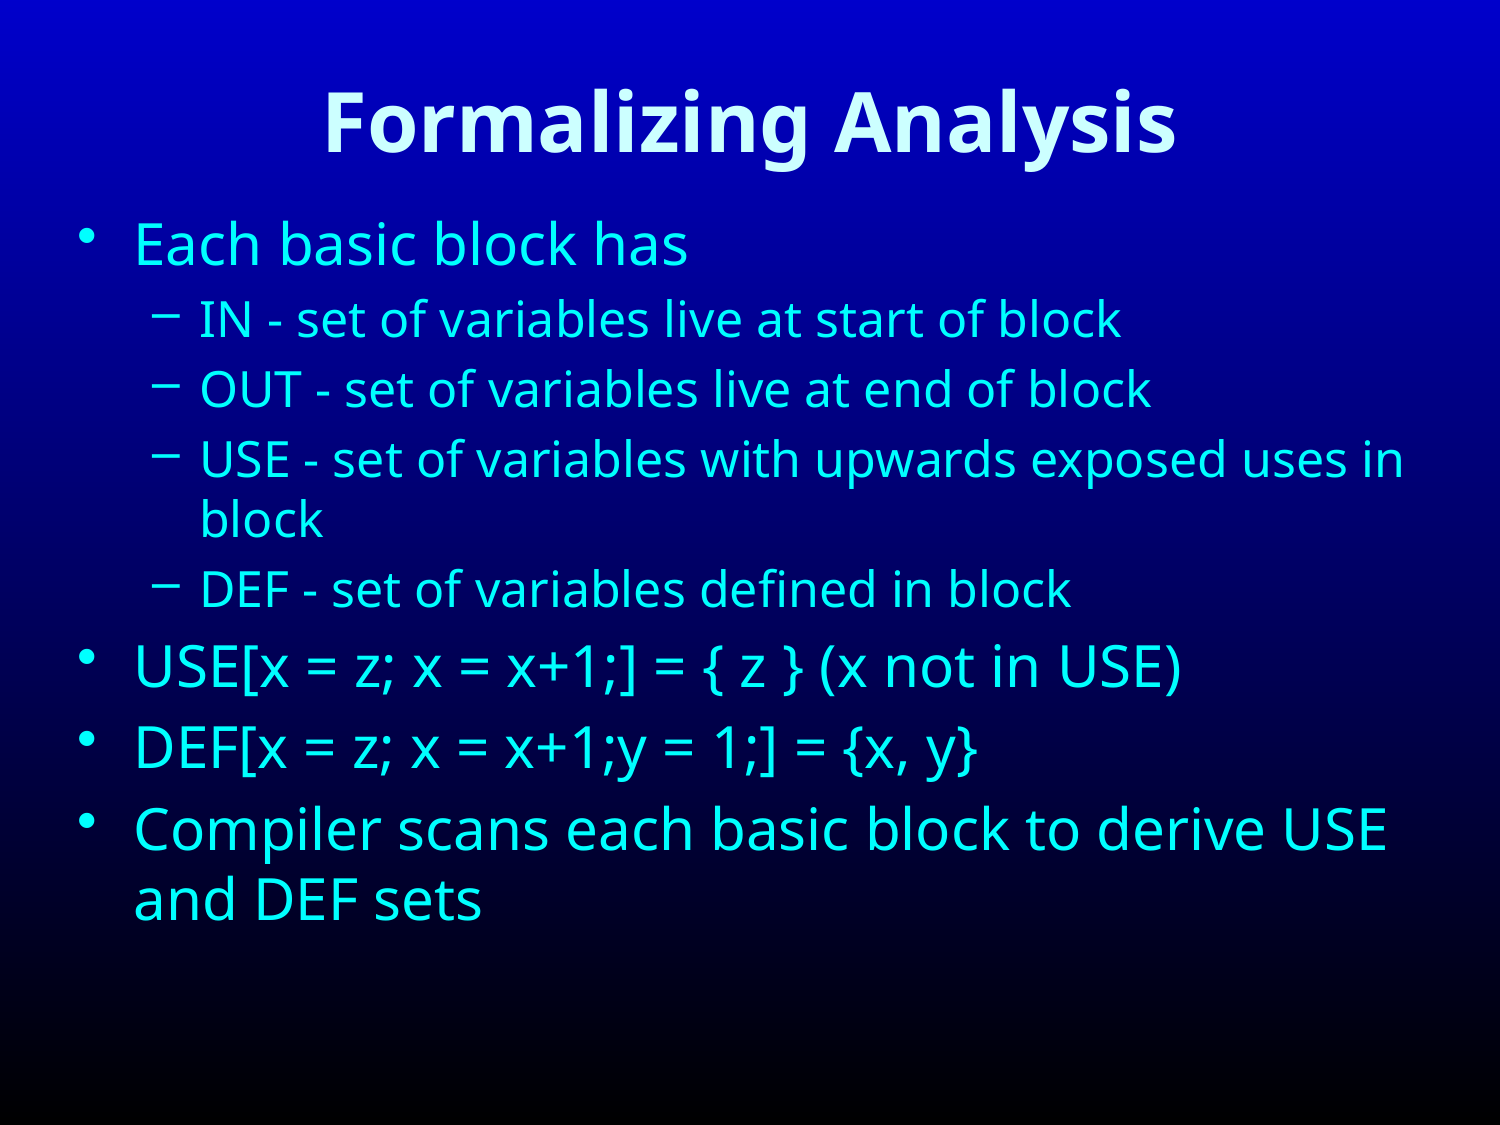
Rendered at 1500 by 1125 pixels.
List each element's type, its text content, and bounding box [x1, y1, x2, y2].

text_box Formalizing Analysis [62, 24, 1438, 199]
text_box Each basic block has IN - set of variables live at start of block OUT - set of variables live at end of block USE - set of variables with upwards exposed uses in block DEF - set of variables defined in block USE[x = z; x = x+1;] = { z } (x not in USE) DEF[x = z; x = x+1;y = 1;] = {x, y} Compiler scans each basic block to derive USE and DEF sets [62, 199, 1500, 1038]
